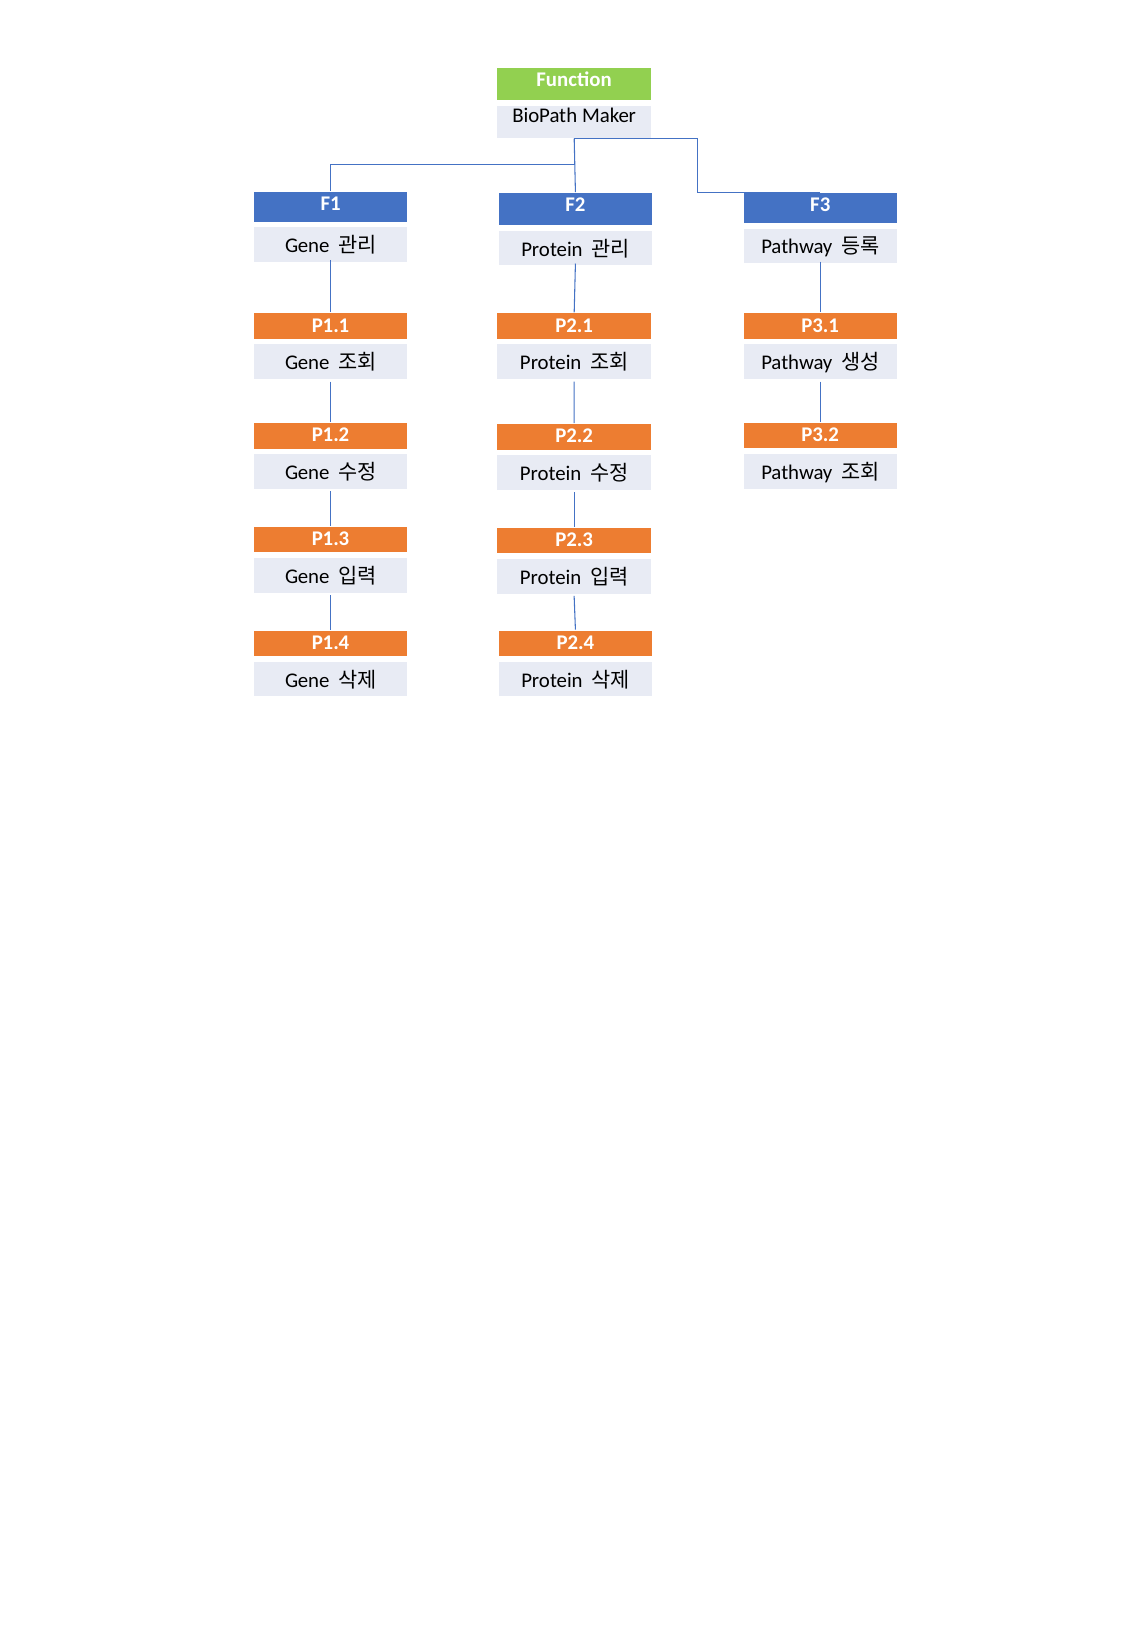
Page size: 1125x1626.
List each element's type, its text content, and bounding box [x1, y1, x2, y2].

table_header P1.1 [254, 313, 407, 339]
table_cell Gene 수정 [254, 454, 407, 489]
table_cell Pathway 등록 [744, 229, 897, 263]
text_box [426, 42, 479, 287]
table_header P2.3 [497, 528, 651, 553]
table_header P1.4 [254, 631, 407, 656]
table_header P2.4 [499, 631, 652, 656]
table_header P2.2 [497, 424, 651, 450]
table_header F3 [744, 193, 897, 223]
table_cell Protein 관리 [499, 231, 652, 265]
table_cell Protein 조회 [497, 344, 651, 379]
table_cell Gene 삭제 [254, 662, 407, 696]
table_header P3.1 [744, 313, 897, 339]
table_cell Protein 입력 [497, 559, 651, 594]
table_cell Gene 관리 [254, 227, 407, 262]
table_header F1 [254, 192, 407, 222]
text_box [670, 42, 724, 289]
table_header P1.2 [254, 423, 407, 449]
table_header F2 [499, 193, 652, 225]
table_cell Pathway 조회 [744, 454, 897, 489]
table_cell Protein 삭제 [499, 662, 652, 696]
table_header Function [497, 68, 651, 100]
table_cell Gene 조회 [254, 344, 407, 379]
table_header P1.3 [254, 527, 407, 552]
table_cell Protein 수정 [497, 455, 651, 490]
table_header P2.1 [497, 313, 651, 339]
table_cell Gene 입력 [254, 558, 407, 593]
table_cell BioPath Maker [497, 106, 651, 138]
table_cell Pathway 생성 [744, 344, 897, 379]
table_header P3.2 [744, 423, 897, 448]
